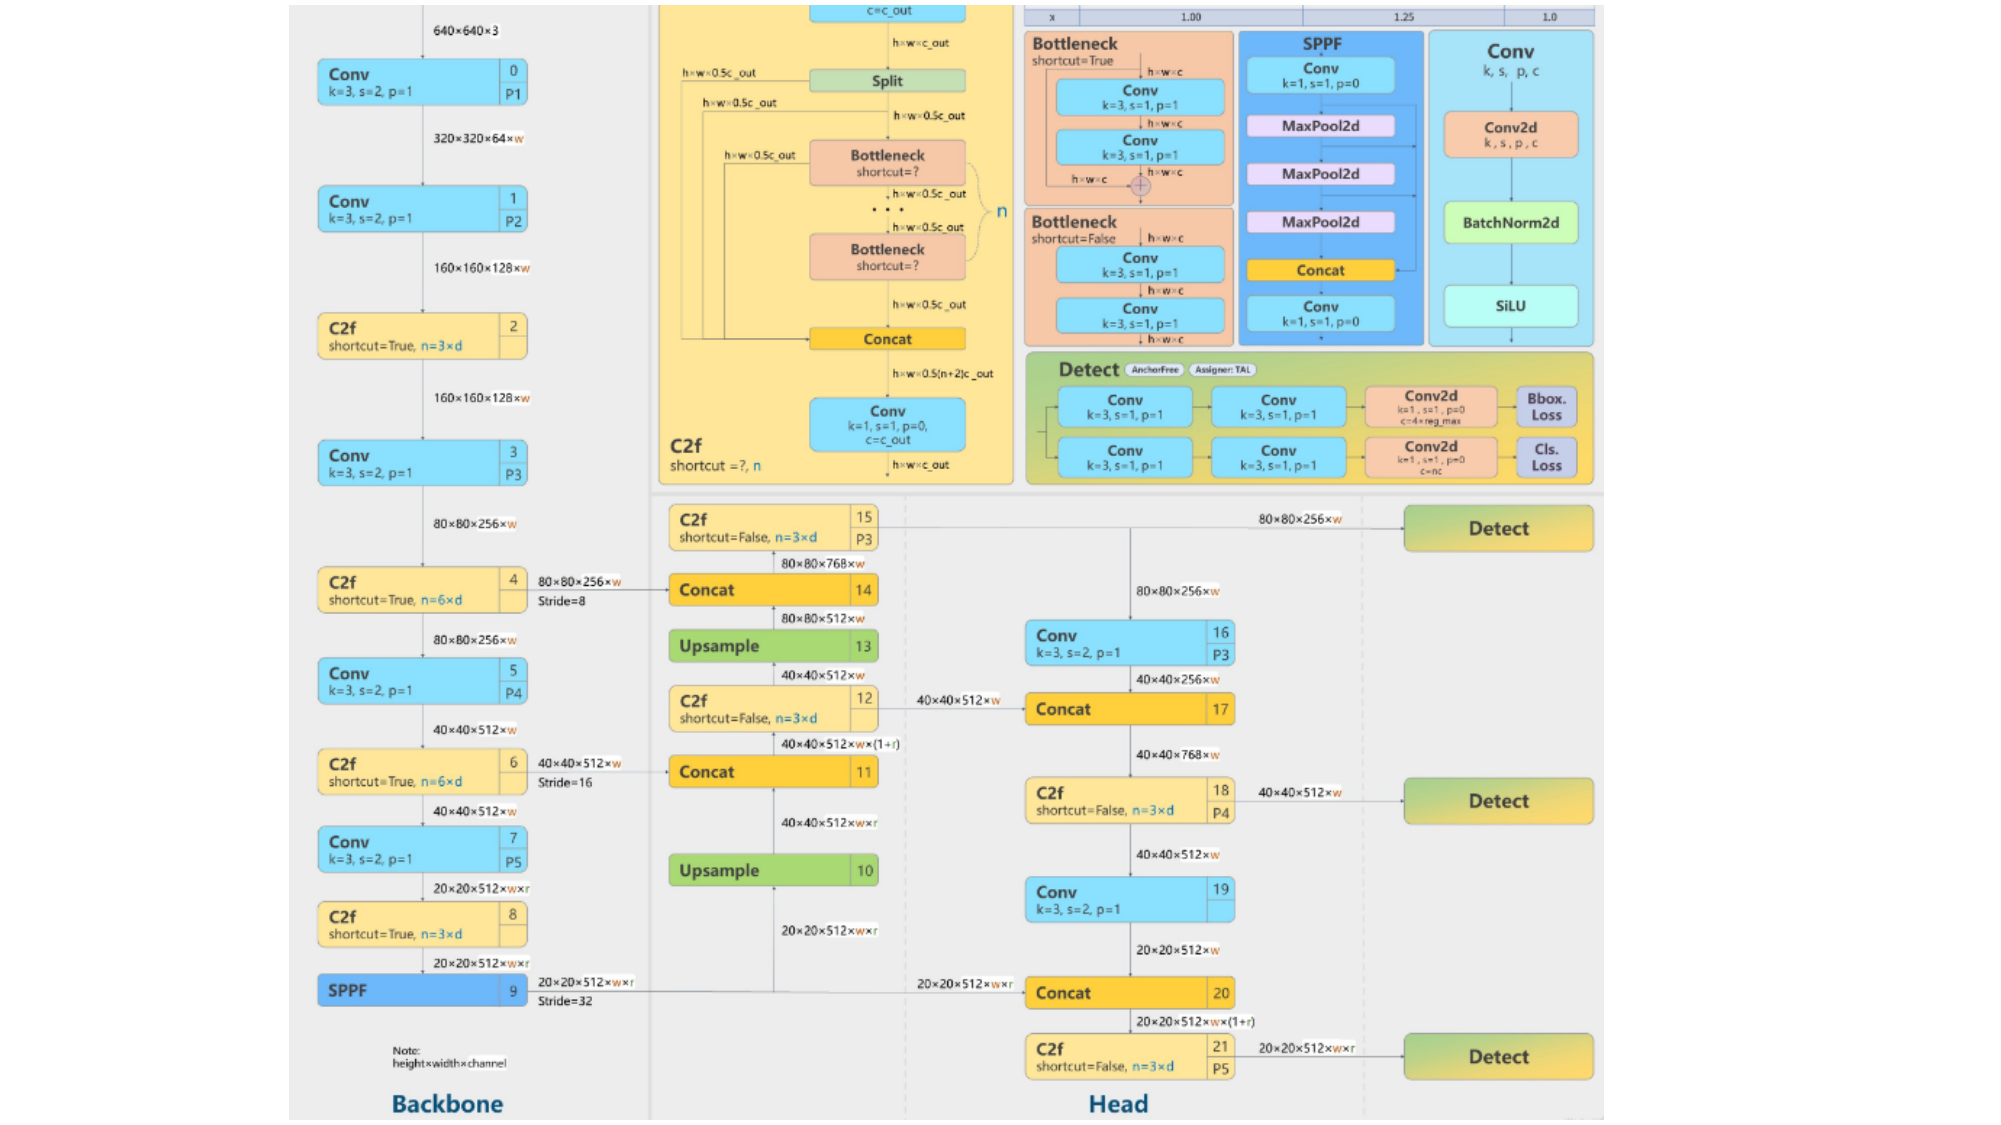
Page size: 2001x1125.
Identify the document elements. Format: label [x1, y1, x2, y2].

picture [289, 5, 1605, 1121]
